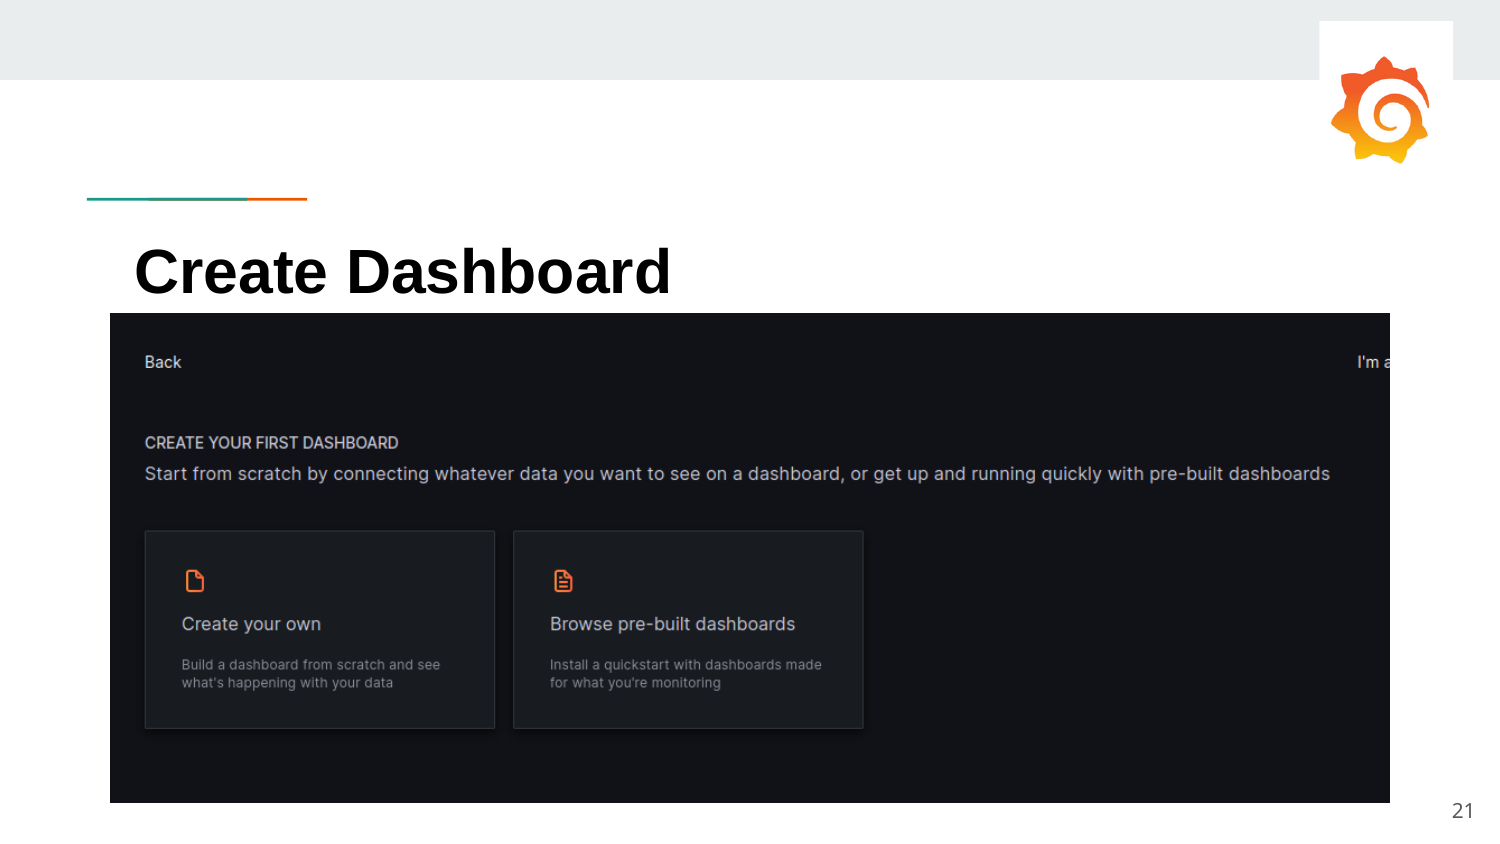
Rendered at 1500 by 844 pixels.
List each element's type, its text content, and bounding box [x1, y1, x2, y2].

slide_number ‹#› [1400, 779, 1491, 844]
picture [1319, 21, 1454, 191]
title Create Dashboard [119, 216, 1381, 305]
text_box [94, 305, 616, 369]
picture [110, 312, 1391, 803]
